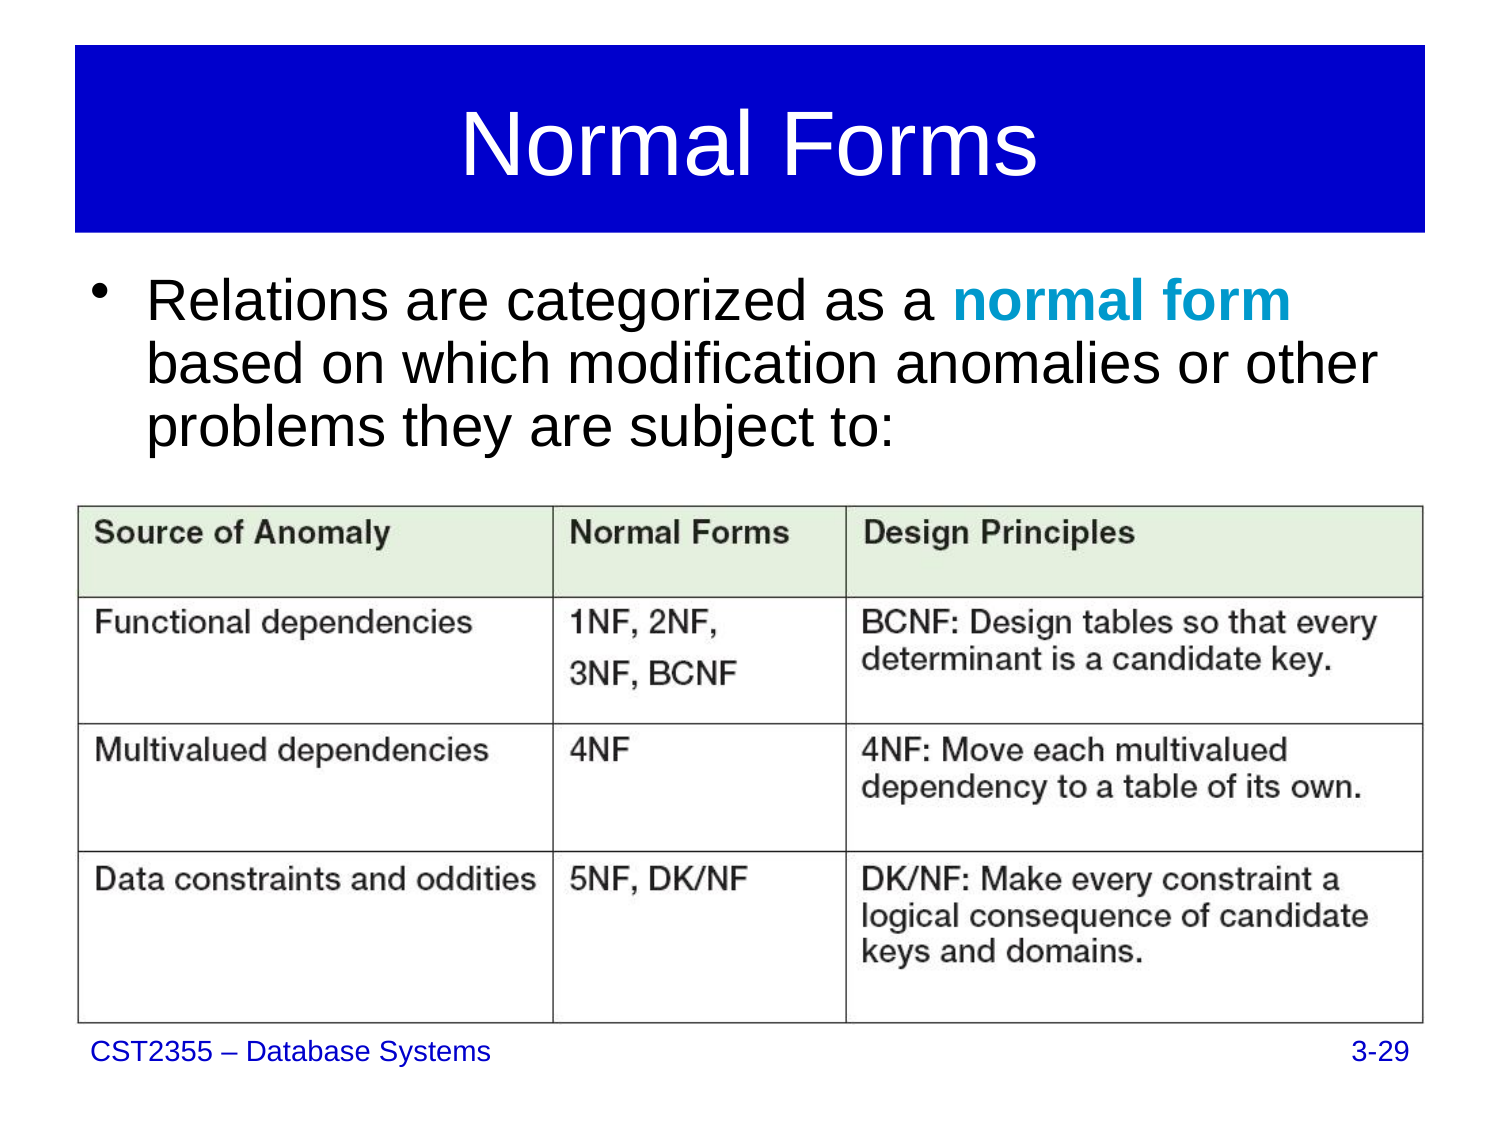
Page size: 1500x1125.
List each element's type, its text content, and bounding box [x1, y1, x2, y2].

slide_number 3-29 [1074, 1032, 1426, 1103]
list Relations are categorized as a normal form based on which modification anomalies or other problems they are subject to: [75, 262, 1425, 488]
footer CST2355 – Database Systems [74, 1033, 1051, 1104]
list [74, 503, 1426, 1026]
title Normal Forms [75, 45, 1425, 233]
